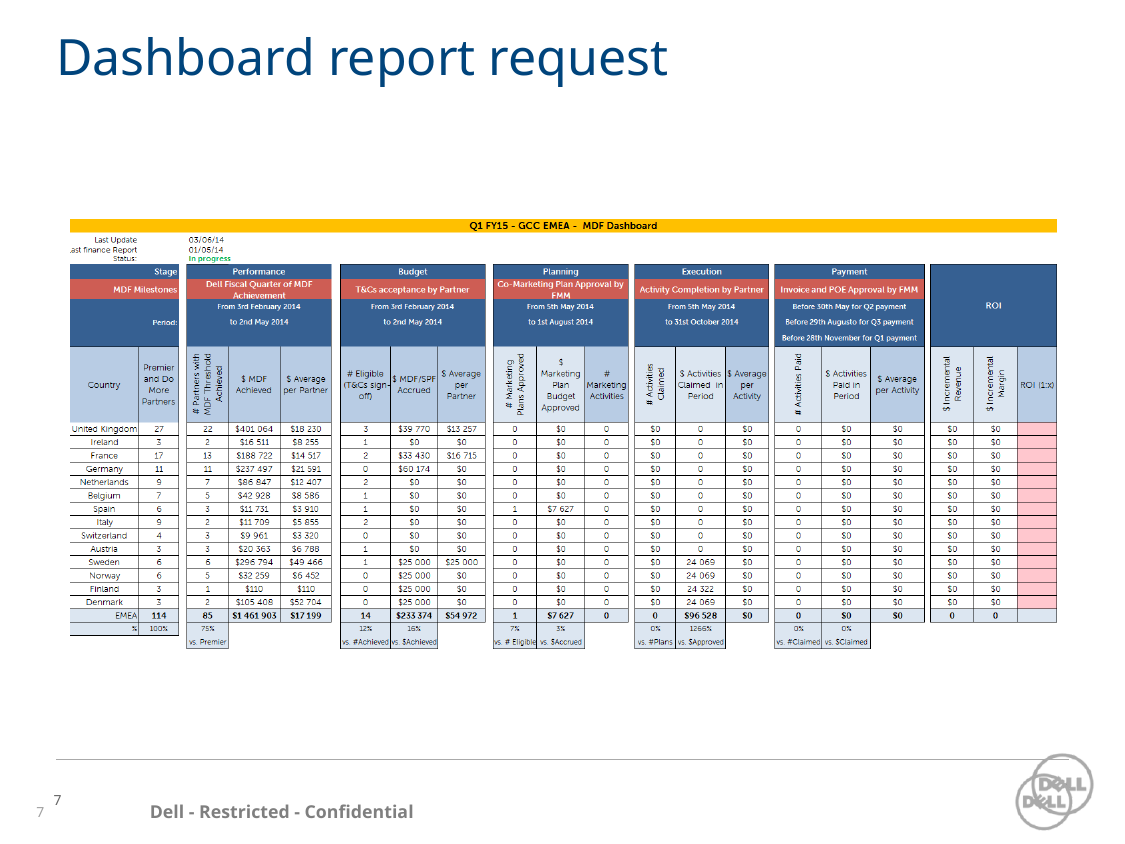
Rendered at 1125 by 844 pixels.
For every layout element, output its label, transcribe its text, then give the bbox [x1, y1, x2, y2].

picture [1008, 745, 1101, 837]
title Dashboard report request [56, 31, 1071, 138]
slide_number 7 [53, 791, 86, 810]
picture [69, 218, 1058, 649]
